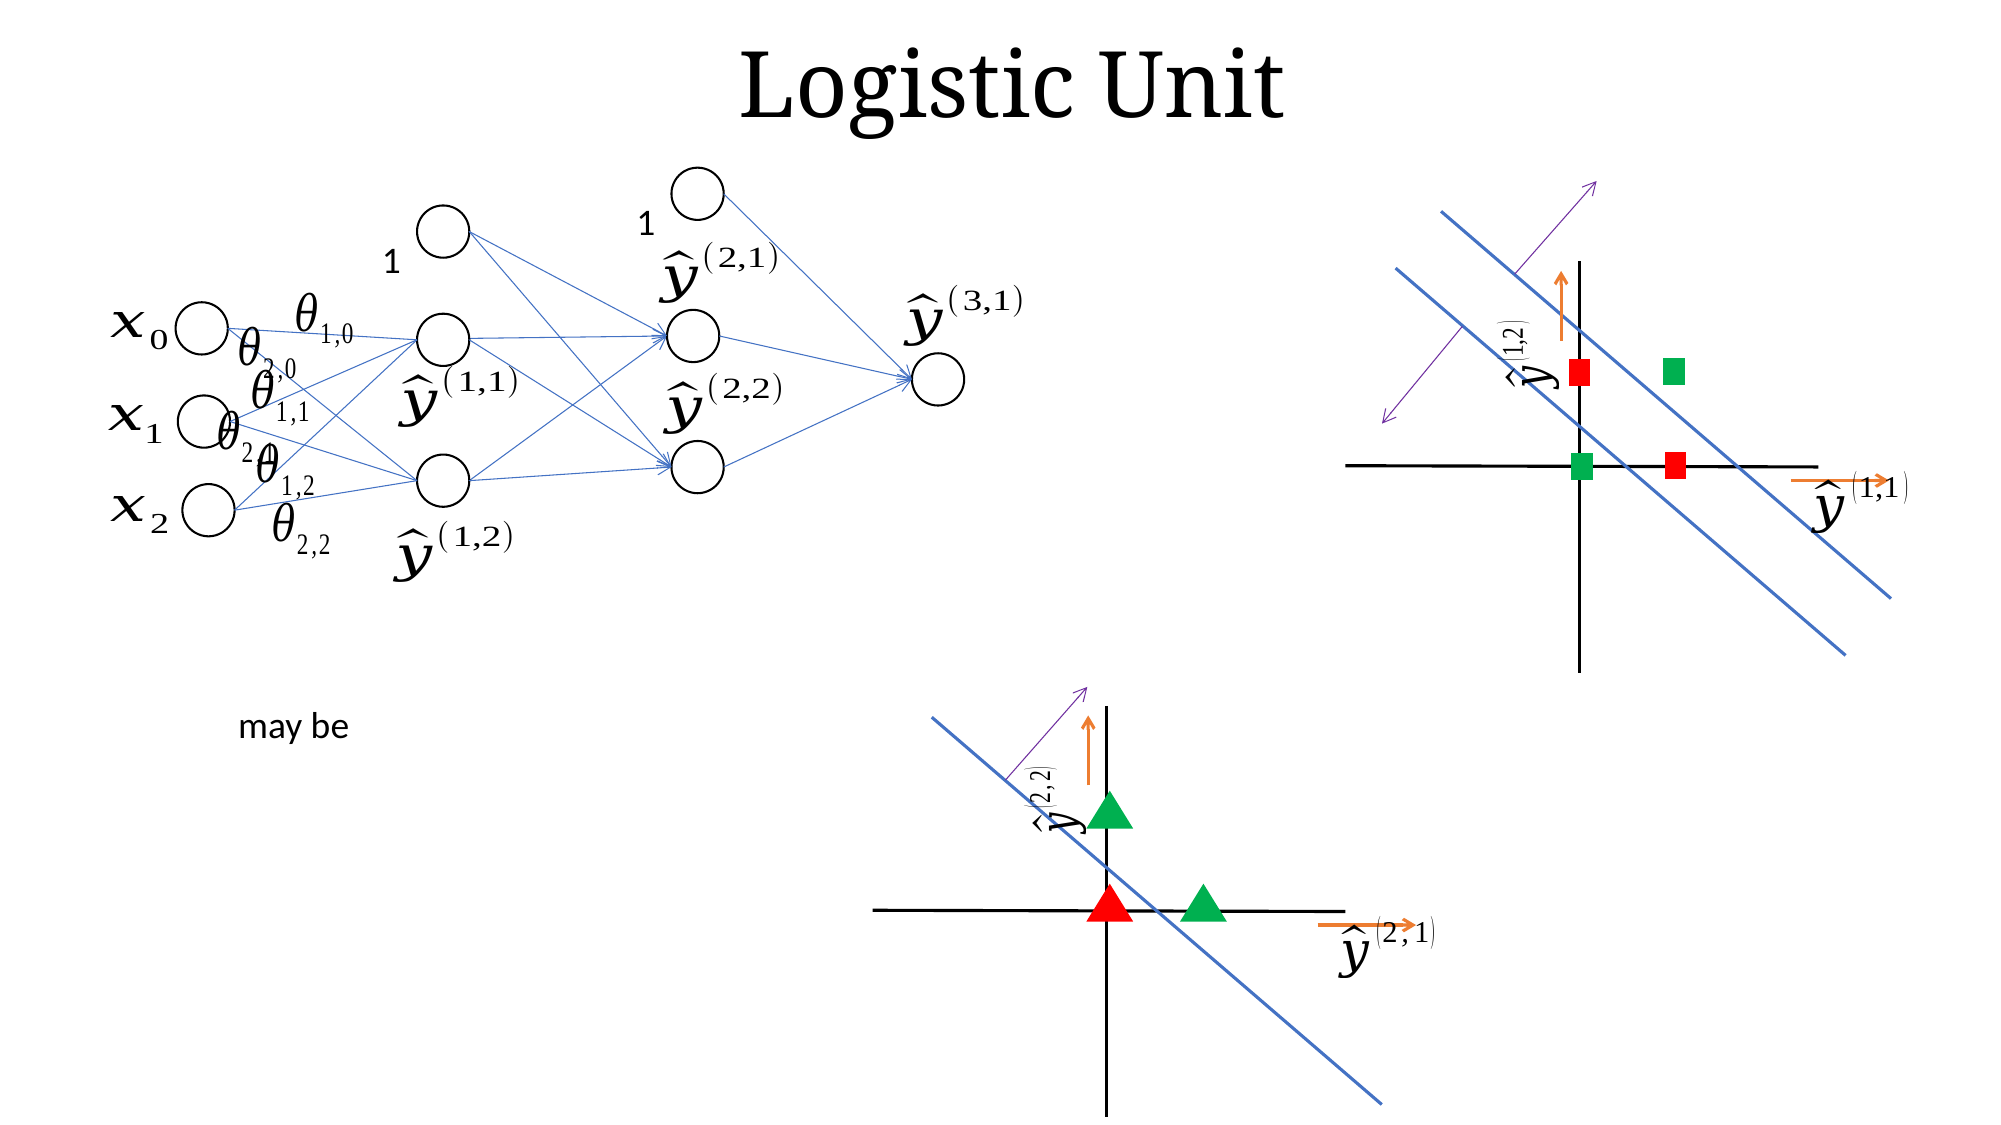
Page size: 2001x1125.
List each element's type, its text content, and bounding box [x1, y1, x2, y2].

text_box [912, 352, 966, 407]
text_box [181, 483, 236, 538]
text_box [469, 339, 672, 467]
text_box [672, 308, 721, 364]
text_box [1381, 326, 1463, 424]
text_box [672, 439, 725, 495]
text_box 1 [621, 190, 726, 251]
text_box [1597, 211, 1892, 599]
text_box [234, 480, 417, 511]
text_box [176, 394, 227, 449]
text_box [1514, 181, 1597, 275]
text_box 1 [367, 228, 471, 289]
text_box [230, 421, 418, 481]
text_box [417, 453, 471, 508]
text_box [469, 467, 672, 481]
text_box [469, 231, 672, 339]
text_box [723, 193, 912, 380]
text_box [931, 717, 1382, 1105]
title Logistic Unit [60, 22, 1965, 155]
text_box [227, 328, 417, 481]
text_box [1005, 686, 1088, 781]
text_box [1441, 211, 1514, 268]
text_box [719, 335, 723, 380]
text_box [723, 380, 912, 468]
text_box [174, 301, 229, 356]
text_box [417, 312, 469, 368]
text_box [1395, 268, 1846, 656]
text_box [670, 166, 725, 190]
text_box [416, 204, 471, 228]
